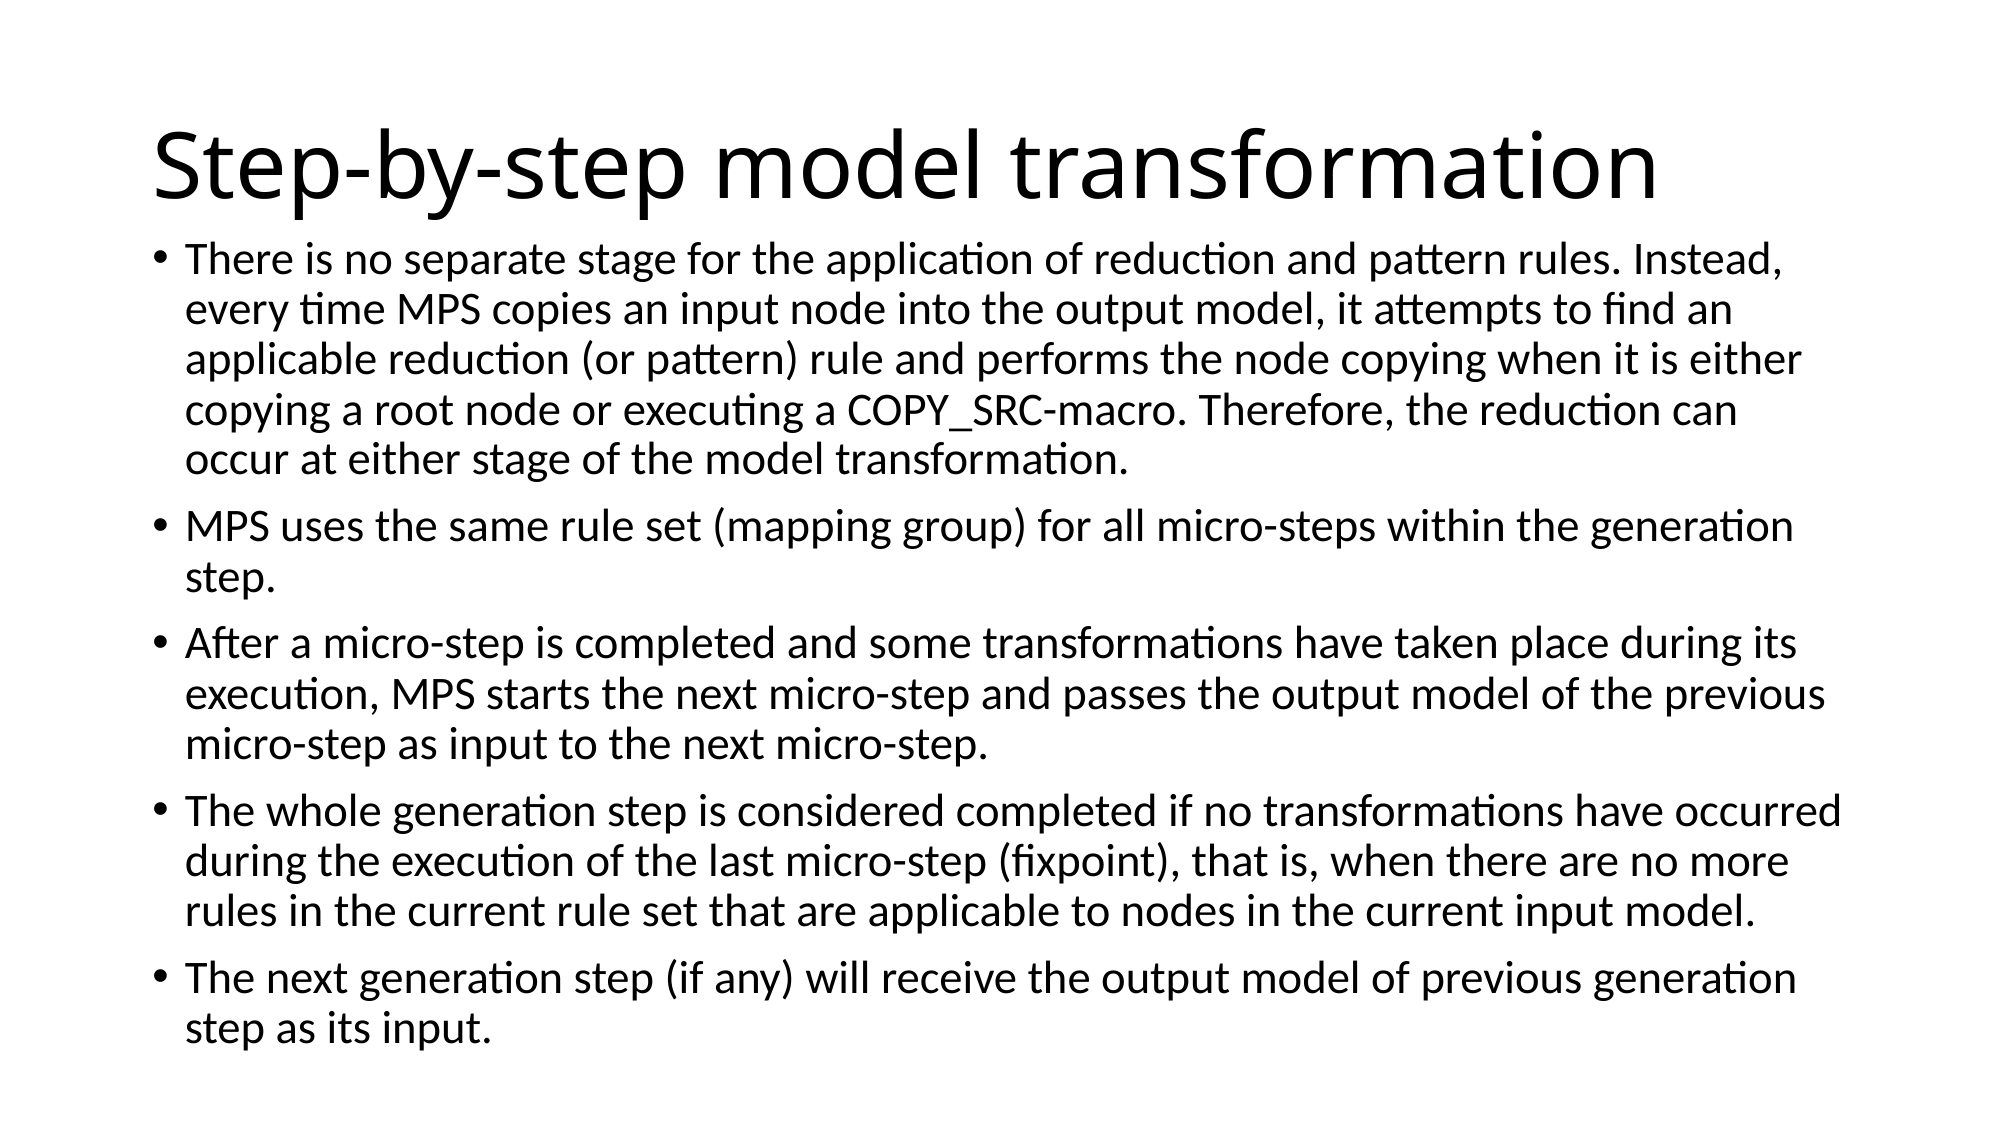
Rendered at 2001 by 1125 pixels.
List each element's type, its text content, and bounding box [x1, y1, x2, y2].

list There is no separate stage for the application of reduction and pattern rules. Instead, every time MPS copies an input node into the output model, it attempts to find an applicable reduction (or pattern) rule and performs the node copying when it is either copying a root node or executing a COPY_SRC-macro. Therefore, the reduction can occur at either stage of the model transformation. MPS uses the same rule set (mapping group) for all micro-steps within the generation step. After a micro-step is completed and some transformations have taken place during its execution, MPS starts the next micro-step and passes the output model of the previous micro-step as input to the next micro-step. The whole generation step is considered completed if no transformations have occurred during the execution of the last micro-step (fixpoint), that is, when there are no more rules in the current rule set that are applicable to nodes in the current input model. The next generation step (if any) will receive the output model of previous generation step as its input. [137, 226, 1863, 1105]
title Step-by-step model transformation [137, 59, 1863, 226]
